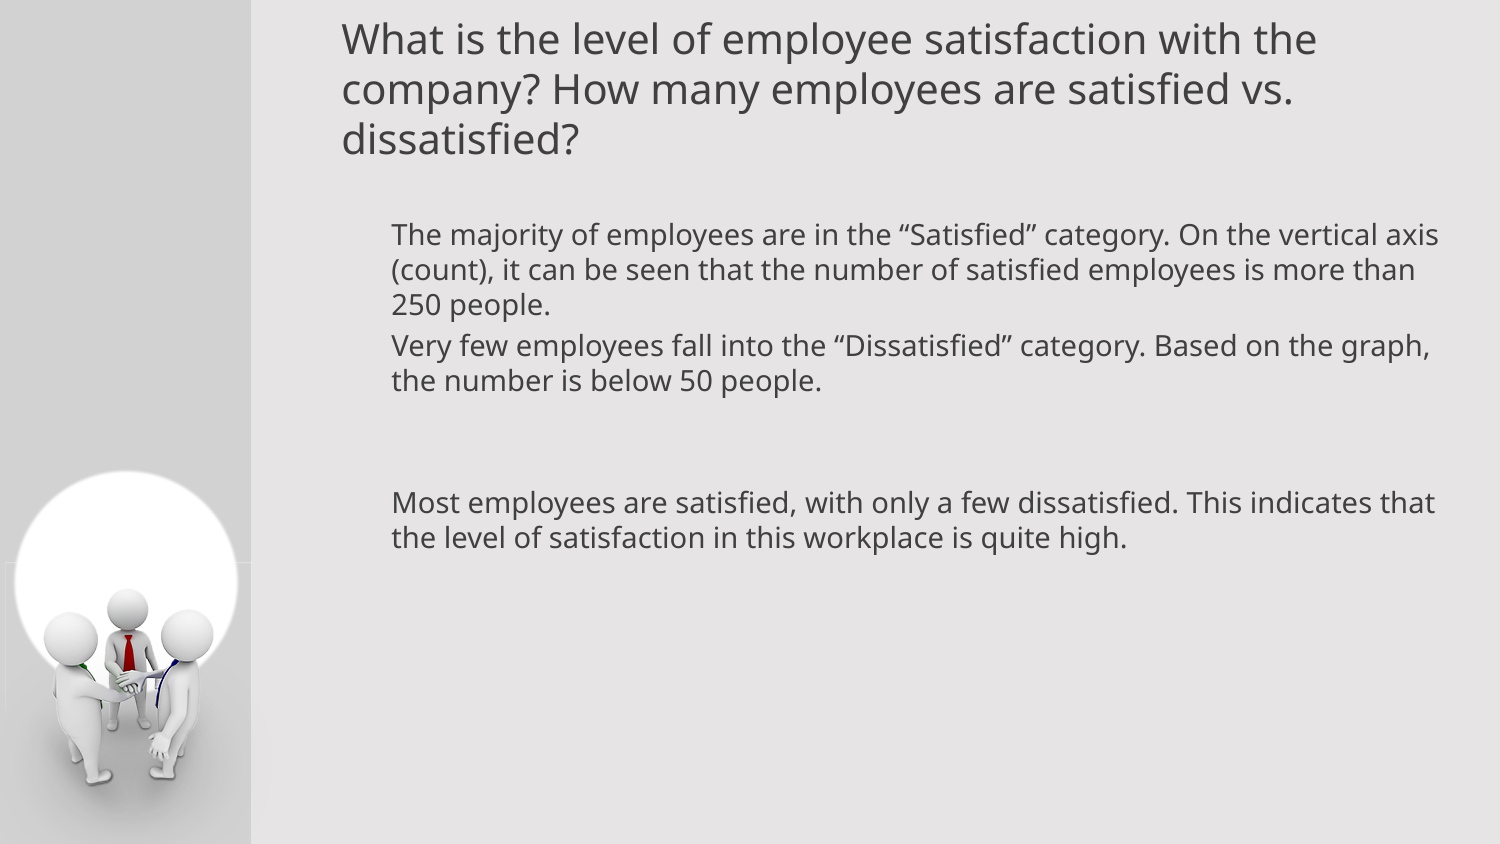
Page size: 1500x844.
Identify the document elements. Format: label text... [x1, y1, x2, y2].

list The majority of employees are in the “Satisfied” category. On the vertical axis (count), it can be seen that the number of satisfied employees is more than 250 people. Very few employees fall into the “Dissatisfied” category. Based on the graph, the number is below 50 people. Most employees are satisfied, with only a few dissatisfied. This indicates that the level of satisfaction in this workplace is quite high. [326, 209, 1461, 701]
picture [0, 0, 1500, 844]
list What is the level of employee satisfaction with the company? How many employees are satisfied vs. dissatisfied? [326, 79, 1461, 155]
